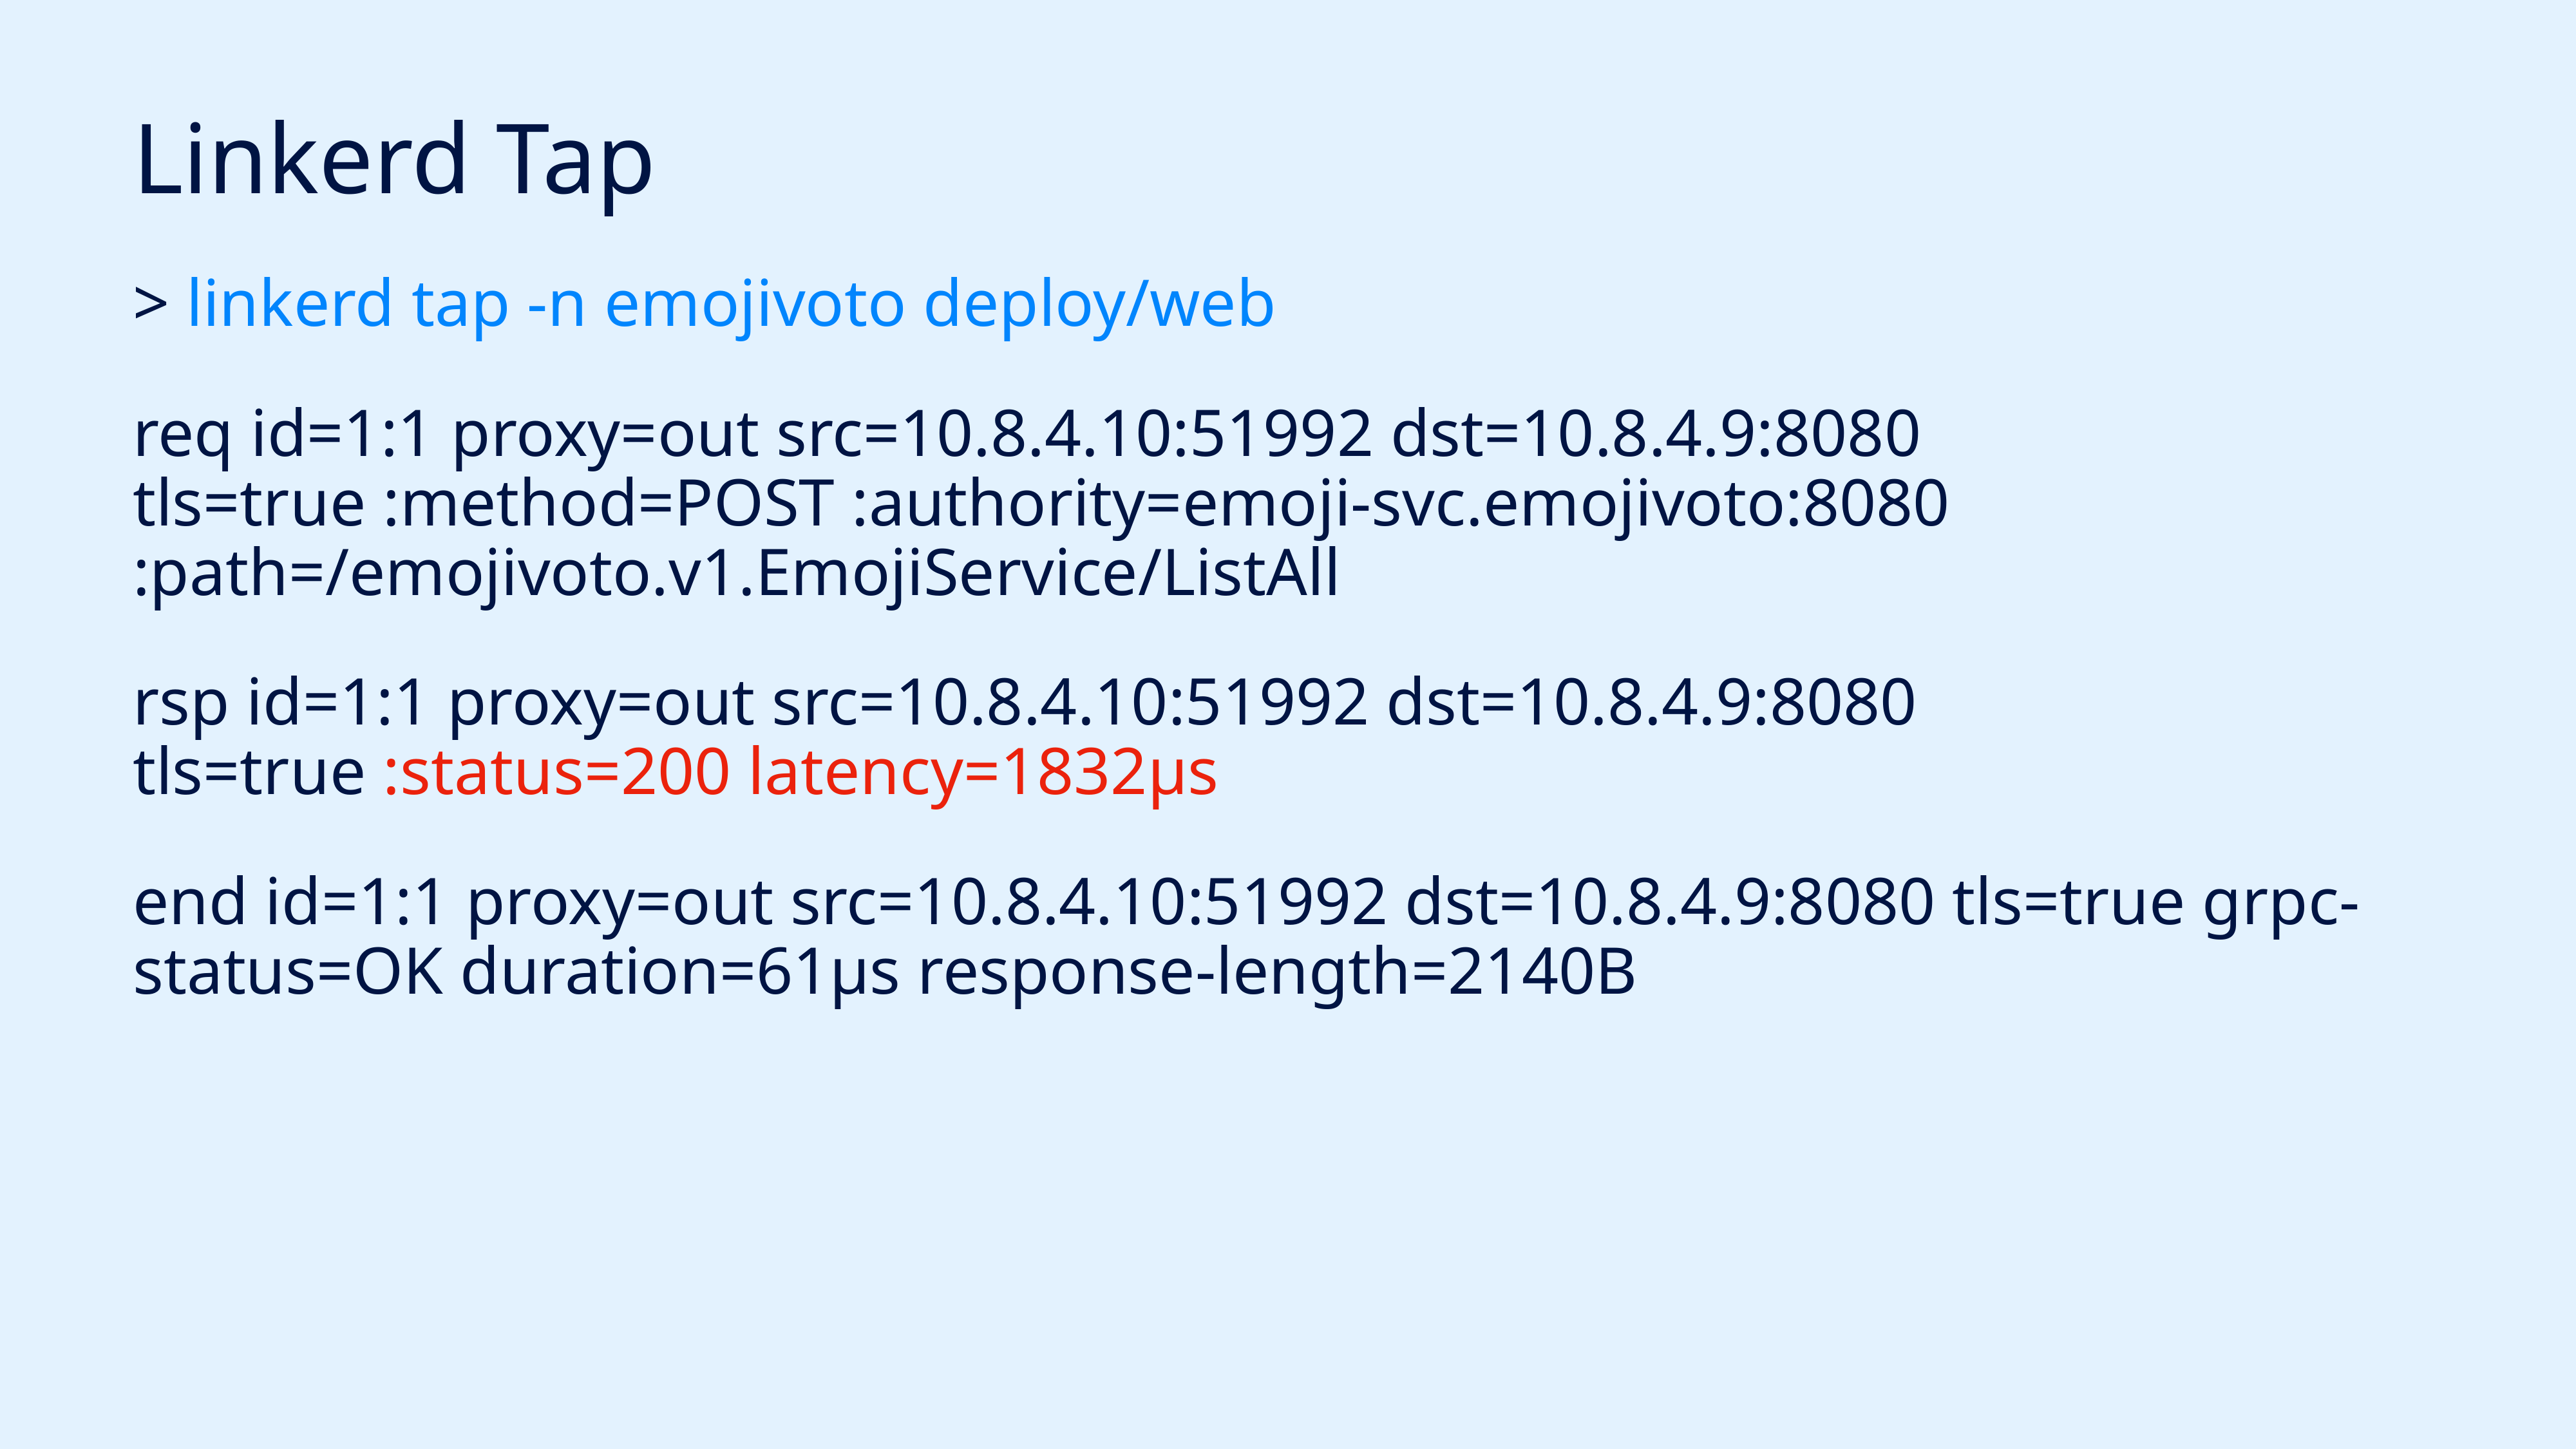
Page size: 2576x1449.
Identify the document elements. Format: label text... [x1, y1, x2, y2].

list > linkerd tap -n emojivoto deploy/web req id=1:1 proxy=out src=10.8.4.10:51992 dst=10.8.4.9:8080 tls=true :method=POST :authority=emoji-svc.emojivoto:8080 :path=/emojivoto.v1.EmojiService/ListAll rsp id=1:1 proxy=out src=10.8.4.10:51992 dst=10.8.4.9:8080 tls=true :status=200 latency=1832µs end id=1:1 proxy=out src=10.8.4.10:51992 dst=10.8.4.9:8080 tls=true grpc-status=OK duration=61µs response-length=2140B [127, 266, 2449, 1138]
title Linkerd Tap [127, 113, 2449, 266]
